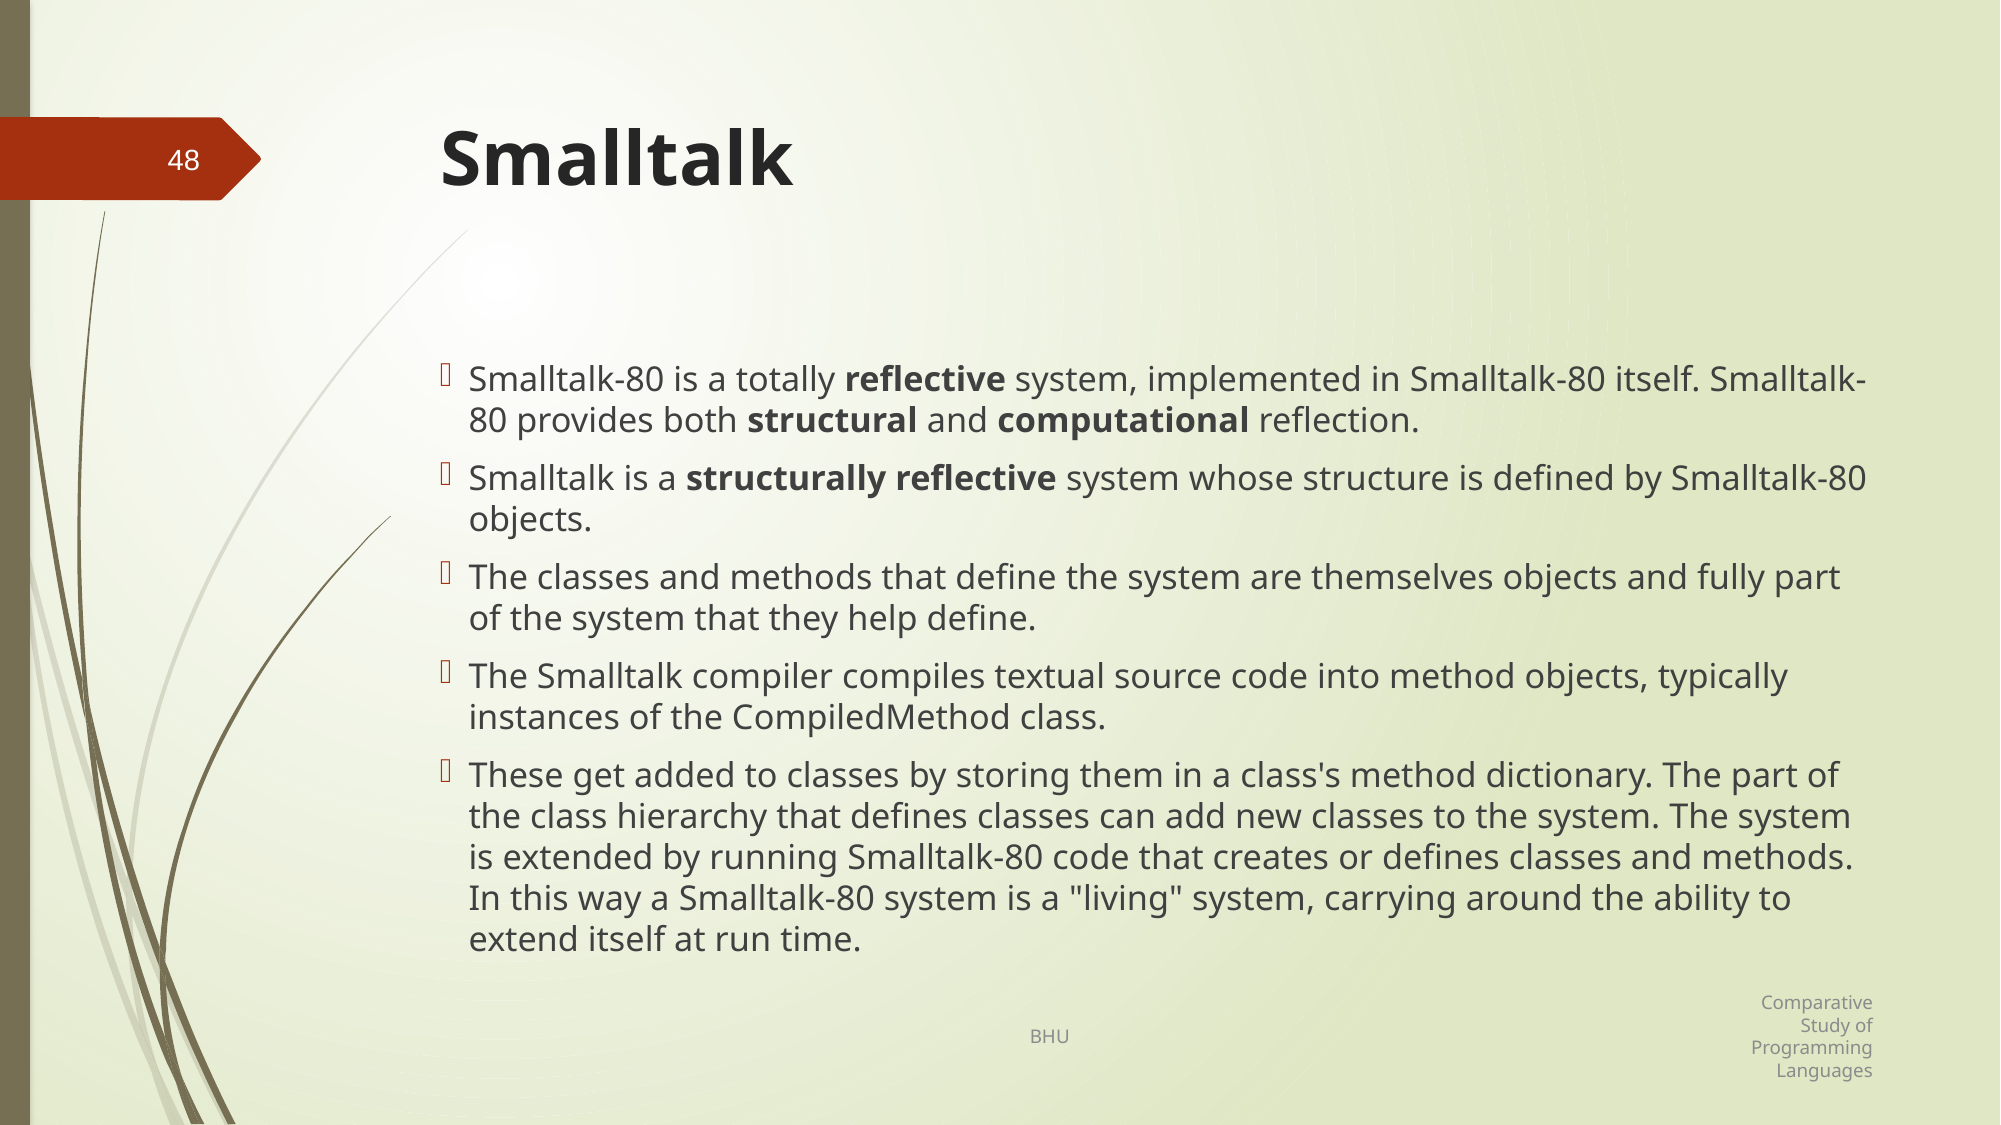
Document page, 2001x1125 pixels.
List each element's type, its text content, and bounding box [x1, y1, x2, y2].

footer BHU [424, 1006, 1675, 1067]
title Smalltalk [425, 102, 1888, 313]
slide_number 48 [87, 129, 216, 190]
slide_number Comparative Study of Programming Languages [1699, 1005, 1888, 1067]
list Smalltalk-80 is a totally reflective system, implemented in Smalltalk-80 itself. Smalltalk-80 provides both structural and computational reflection. Smalltalk is a structurally reflective system whose structure is defined by Smalltalk-80 objects. The classes and methods that define the system are themselves objects and fully part of the system that they help define. The Smalltalk compiler compiles textual source code into method objects, typically instances of the CompiledMethod class. These get added to classes by storing them in a class's method dictionary. The part of the class hierarchy that defines classes can add new classes to the system. The system is extended by running Smalltalk-80 code that creates or defines classes and methods. In this way a Smalltalk-80 system is a "living" system, carrying around the ability to extend itself at run time. [424, 350, 1888, 970]
